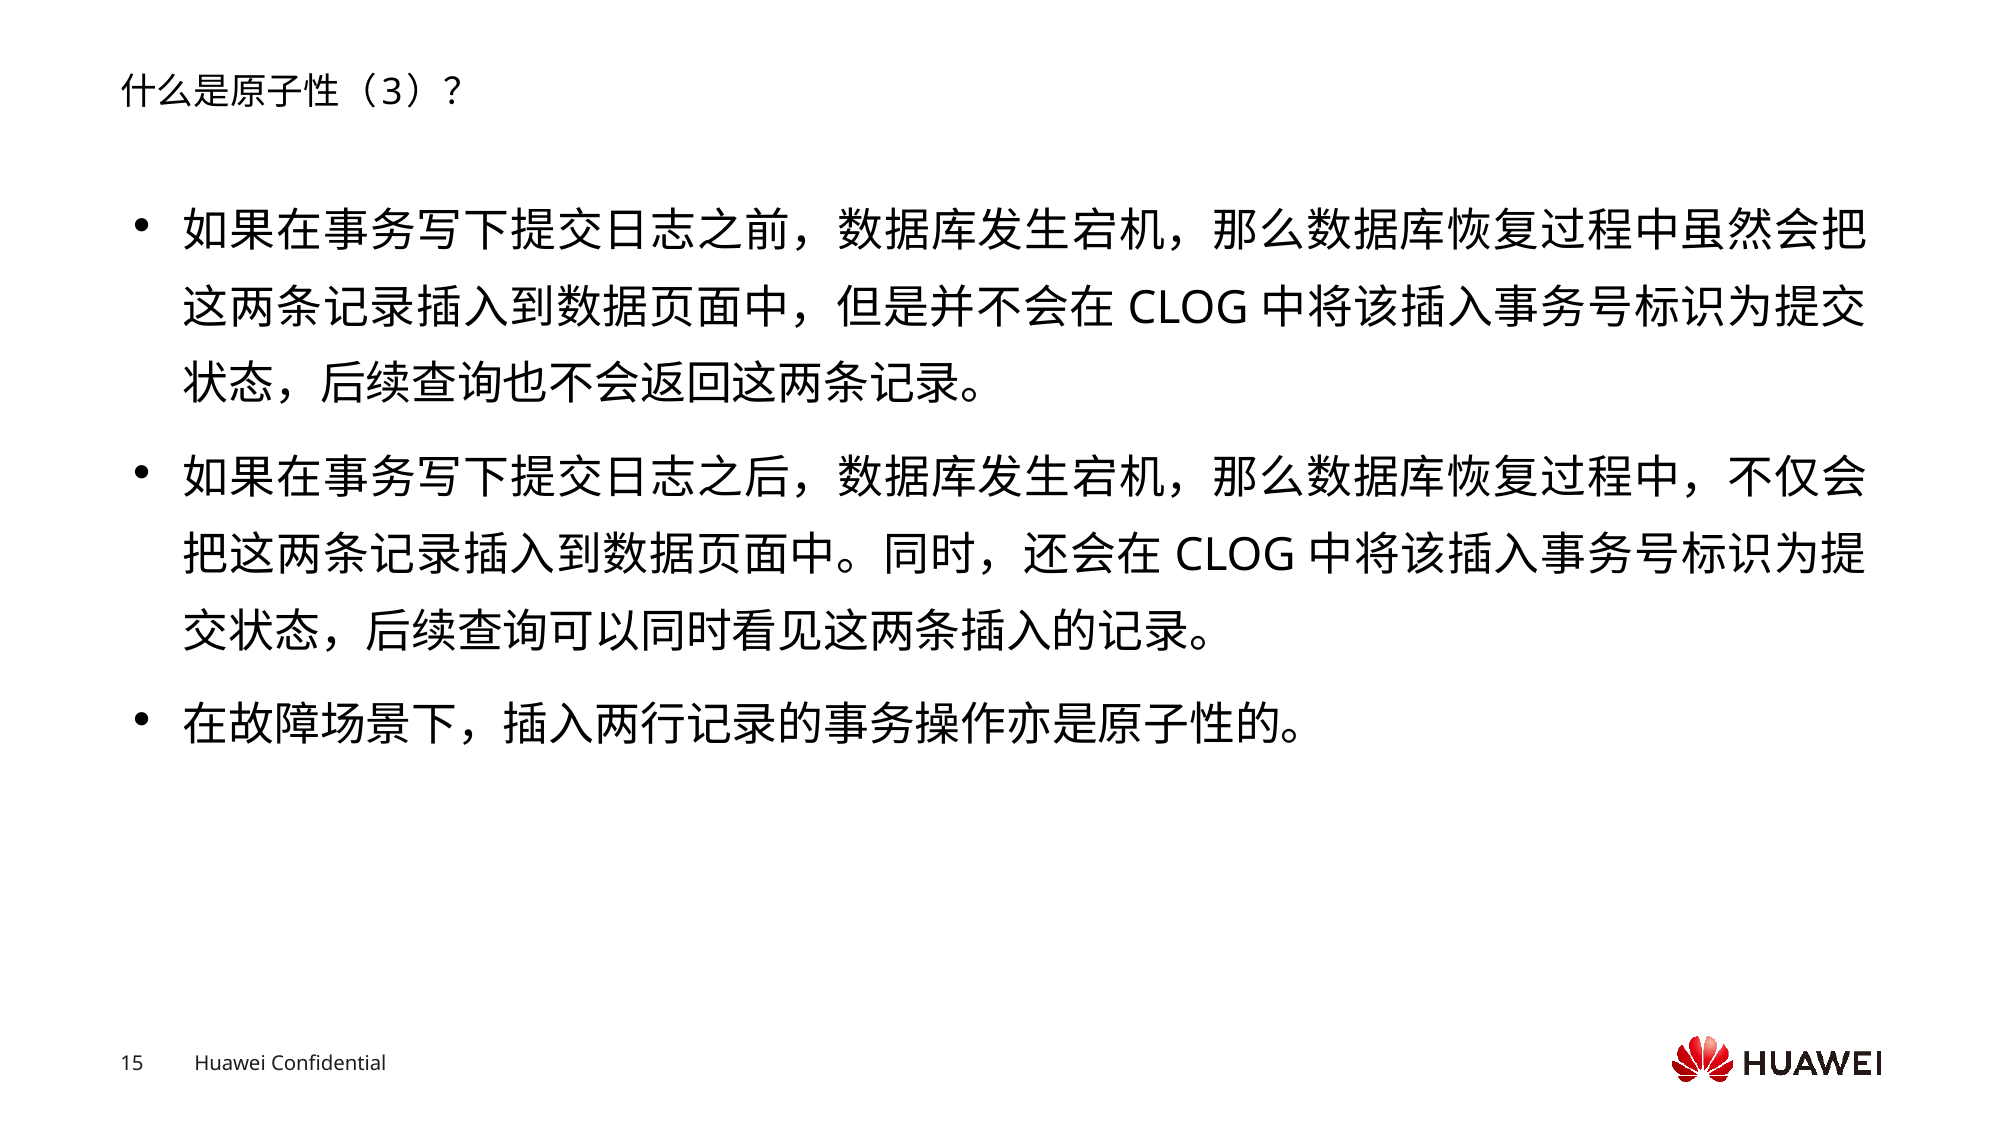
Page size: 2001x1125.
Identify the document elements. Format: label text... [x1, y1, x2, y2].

title 什么是原子性（3）？ [120, 73, 1880, 154]
list 如果在事务写下提交日志之前，数据库发生宕机，那么数据库恢复过程中虽然会把这两条记录插入到数据页面中，但是并不会在CLOG中将该插入事务号标识为提交状态，后续查询也不会返回这两条记录。 如果在事务写下提交日志之后，数据库发生宕机，那么数据库恢复过程中，不仅会把这两条记录插入到数据页面中。同时，还会在CLOG中将该插入事务号标识为提交状态，后续查询可以同时看见这两条插入的记录。 在故障场景下，插入两行记录的事务操作亦是原子性的。 [119, 171, 1881, 973]
picture [1672, 1036, 1881, 1082]
